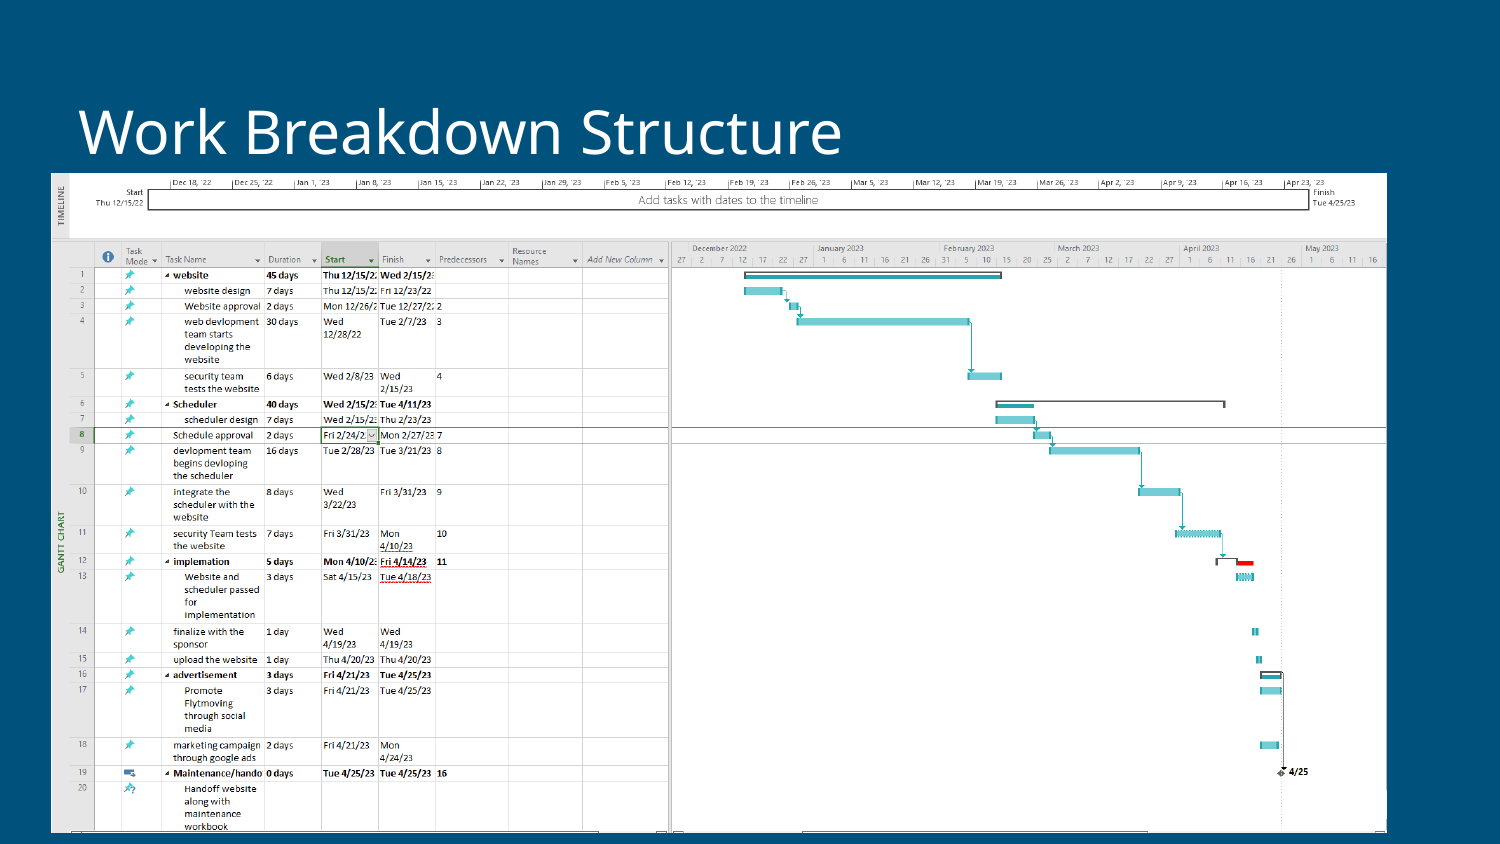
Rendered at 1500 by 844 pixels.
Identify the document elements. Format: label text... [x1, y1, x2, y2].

picture [52, 174, 1386, 832]
title Work Breakdown Structure [63, 75, 1437, 188]
